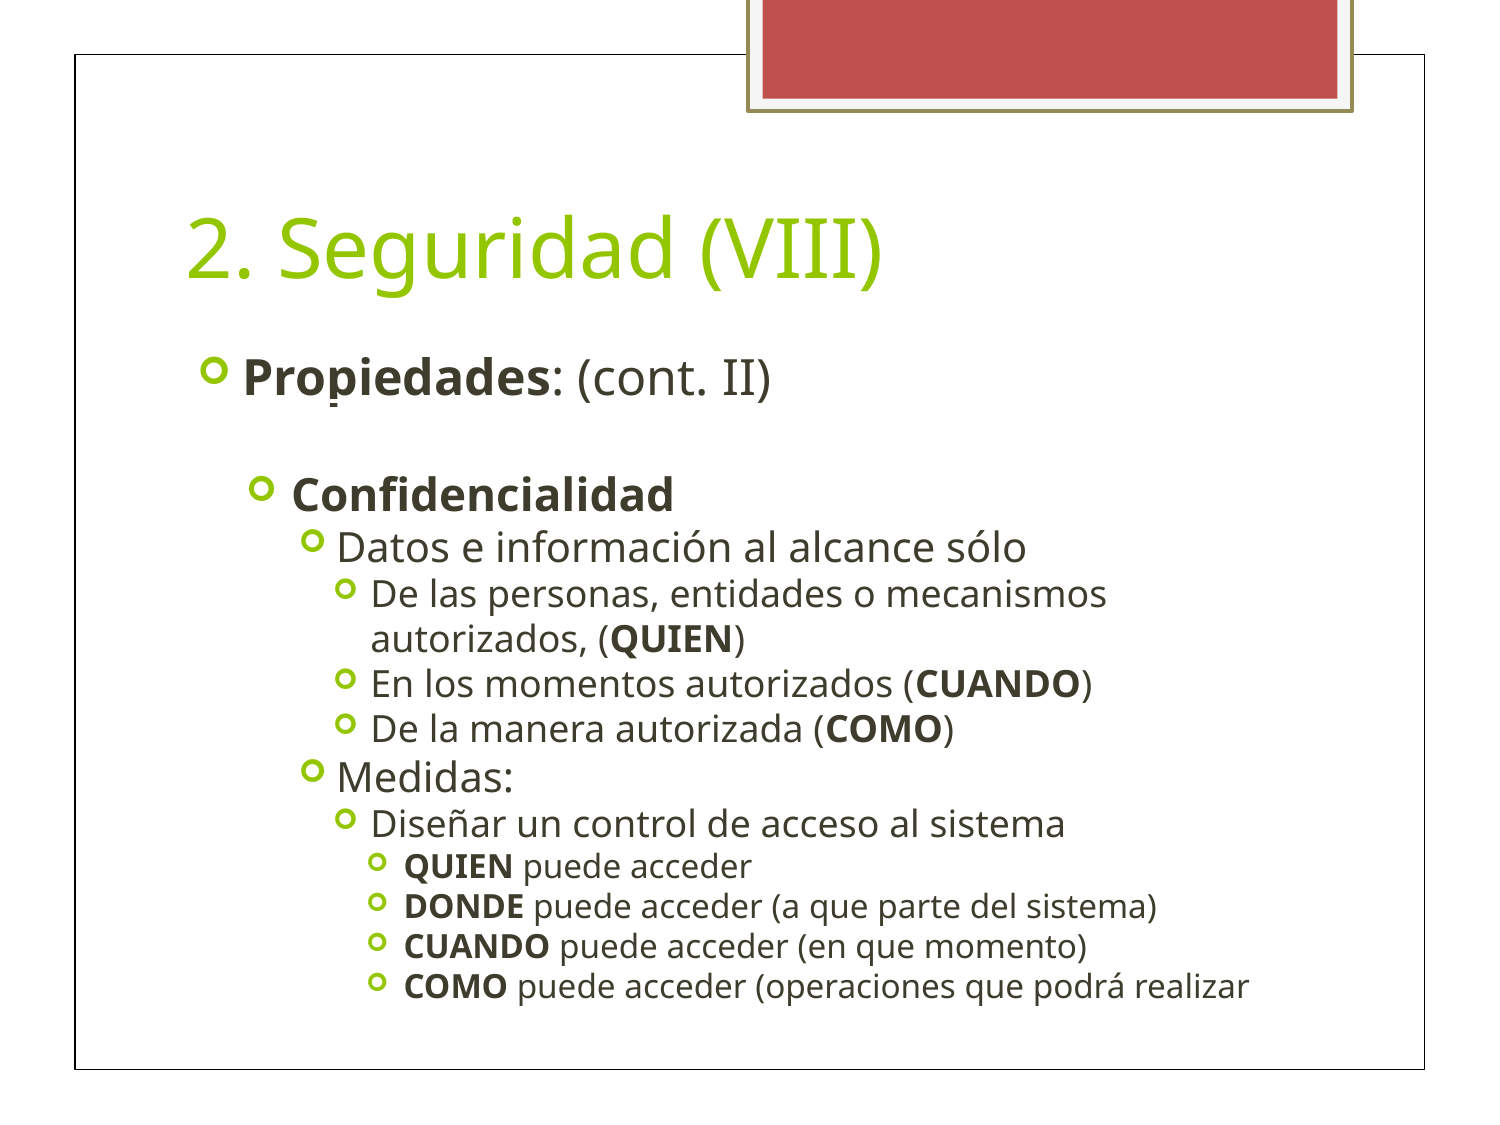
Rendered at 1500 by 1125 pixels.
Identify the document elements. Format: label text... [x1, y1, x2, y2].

text_box 2. Seguridad (VIII) [171, 168, 1324, 303]
text_box Propiedades: (cont. II) Confidencialidad Datos e información al alcance sólo De las personas, entidades o mecanismos autorizados, (QUIEN) En los momentos autorizados (CUANDO) De la manera autorizada (COMO) Medidas: Diseñar un control de acceso al sistema QUIEN puede acceder DONDE puede acceder (a que parte del sistema) CUANDO puede acceder (en que momento) COMO puede acceder (operaciones que podrá realizar [171, 338, 1283, 1012]
